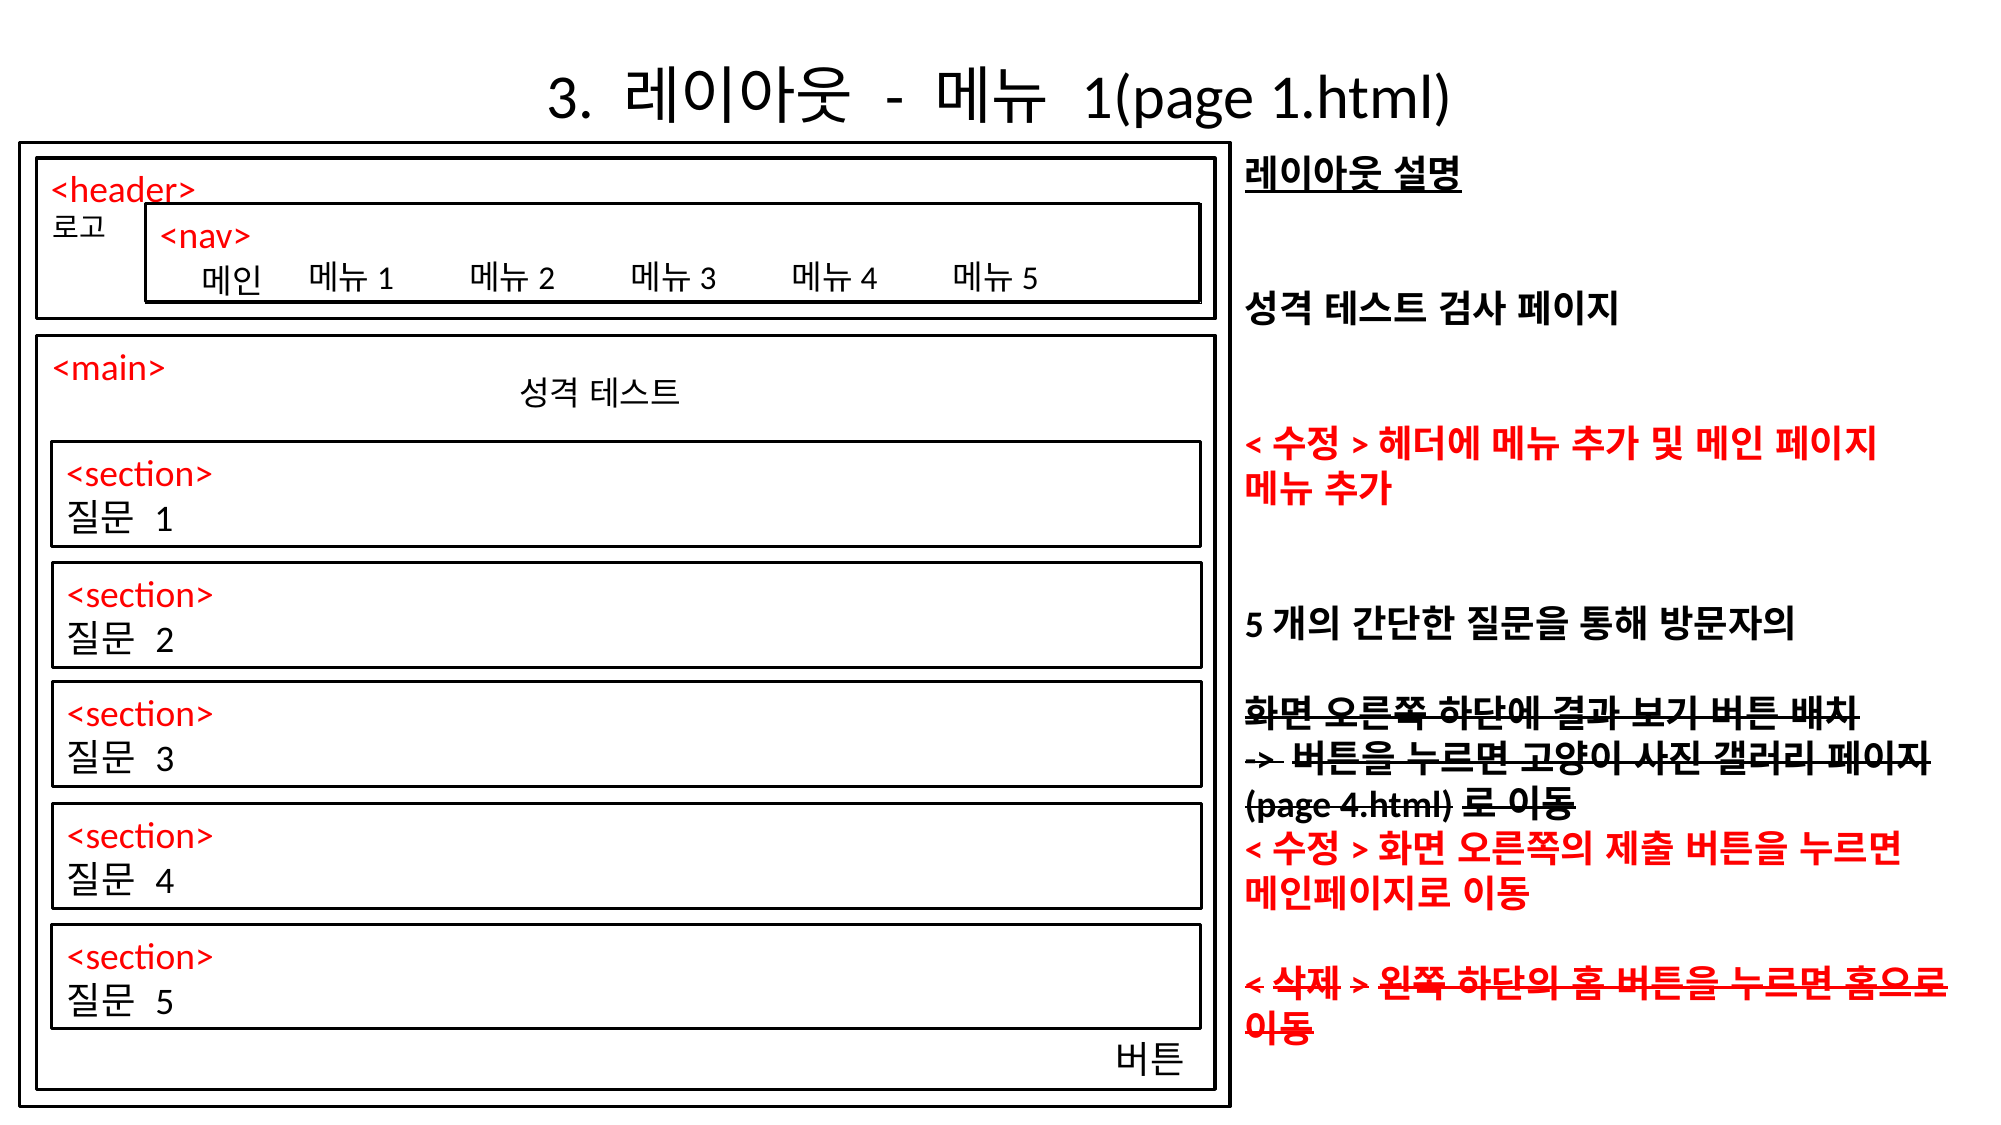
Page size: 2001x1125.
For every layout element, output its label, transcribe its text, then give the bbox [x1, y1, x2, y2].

text_box <header> [19, 157, 228, 218]
text_box [18, 141, 1232, 1108]
text_box 성격 테스트 [209, 365, 1185, 460]
text_box [50, 440, 1202, 548]
text_box <section> 질문 1 [51, 441, 242, 547]
text_box [35, 156, 1217, 320]
text_box <section> 질문 2 [52, 562, 243, 668]
text_box <nav> 메뉴1 메뉴2 메뉴3 메뉴4 메뉴5 [145, 203, 1202, 304]
text_box <section> 질문 3 [52, 681, 243, 787]
text_box <section id="question1"></section>dotted [35, 334, 1217, 1091]
title 3. 레이아웃 - 메뉴 1(page 1.html) [99, 0, 1900, 142]
text_box 메인 [187, 253, 343, 308]
text_box 로고 [37, 201, 148, 334]
text_box <main> [0, 335, 210, 395]
text_box 버튼 [898, 1028, 1200, 1089]
text_box <section> 질문 4 [52, 803, 243, 909]
text_box [51, 680, 1203, 788]
text_box [51, 802, 1203, 910]
text_box <section> 질문 5 [52, 924, 243, 1029]
text_box [50, 923, 1202, 1030]
text_box 레이아웃 설명 성격 테스트 검사 페이지 <수정>헤더에 메뉴 추가 및 메인 페이지 메뉴 추가 5개의 간단한 질문을 통해 방문자의 화면 오른쪽 하단에 결과 보기 버튼 배치 -> 버튼을 누르면 고양이 사진 갤러리 페이지(page 4.html)로 이동 <수정>화면 오른쪽의 제출 버튼을 누르면 메인페이지로 이동 <삭제>왼쪽 하단의 홈 버튼을 누르면 홈으로 이동 [1230, 142, 1966, 1125]
text_box [51, 561, 1203, 669]
